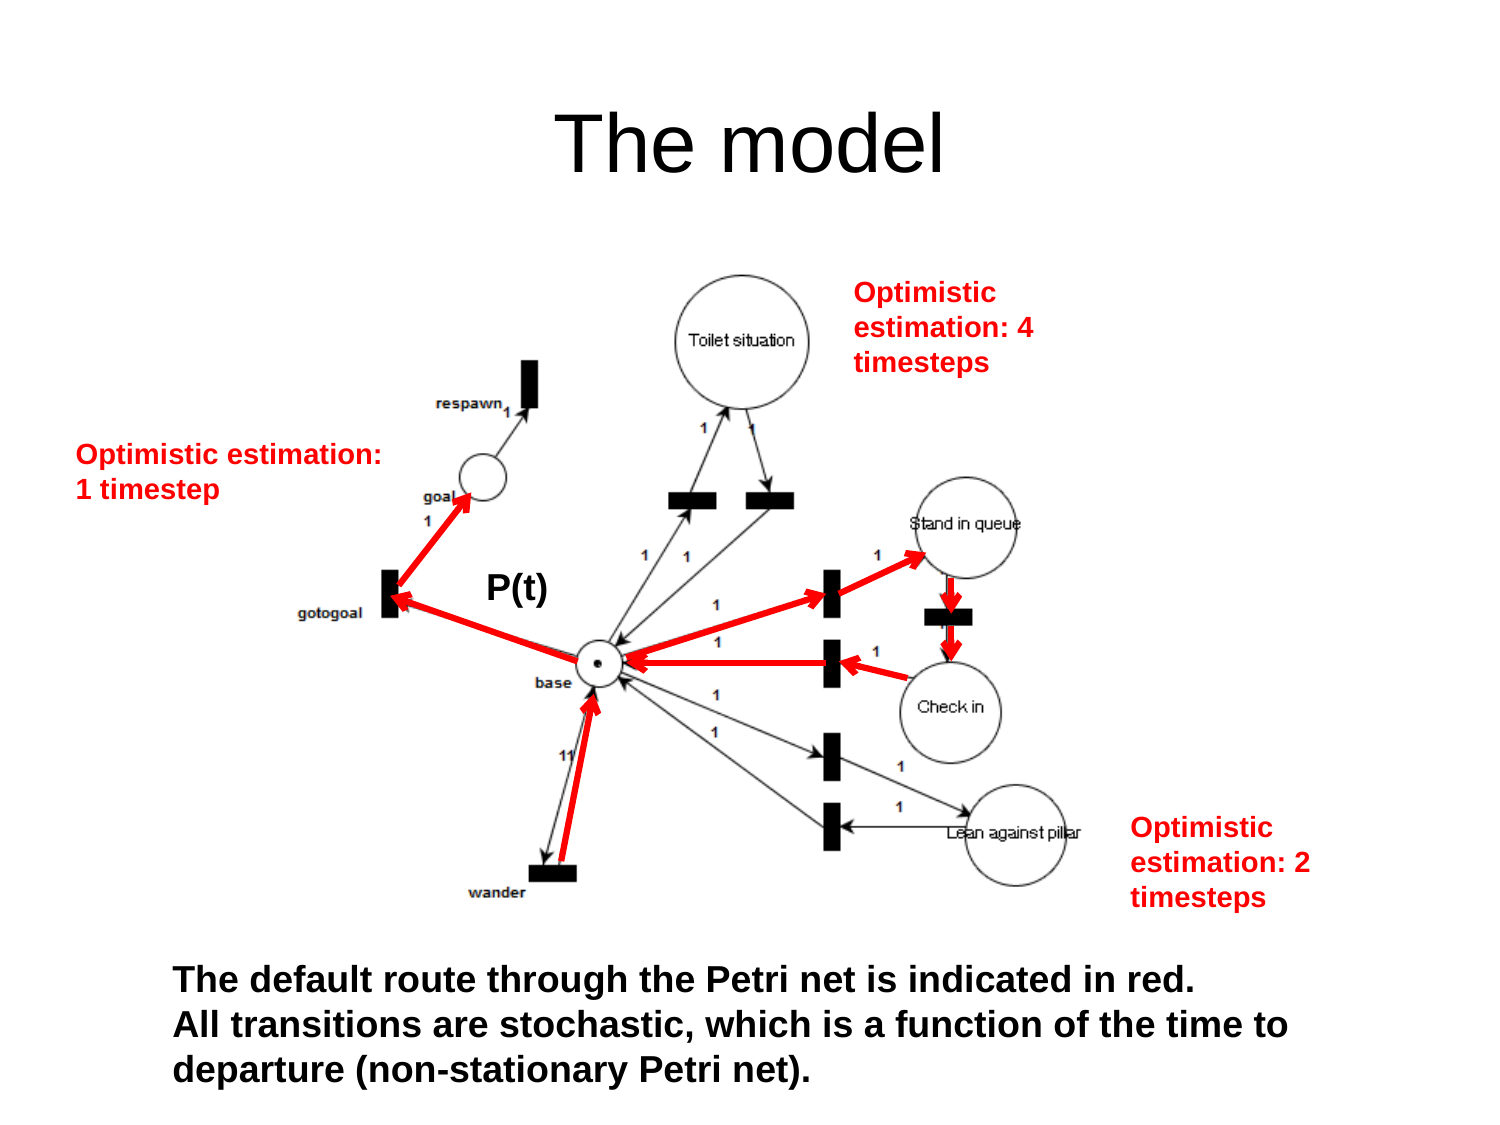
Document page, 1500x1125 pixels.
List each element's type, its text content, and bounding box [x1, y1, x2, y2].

title The model [75, 45, 1425, 233]
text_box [626, 593, 827, 658]
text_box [389, 595, 578, 662]
text_box The default route through the Petri net is indicated in red. All transitions are stochastic, which is a function of the time to departure (non-stationary Petri net). [157, 948, 1399, 1098]
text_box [838, 661, 908, 679]
text_box Optimistic estimation: 2 timesteps [1214, 800, 1370, 921]
text_box Optimistic estimation: 1 timestep [60, 428, 281, 513]
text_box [838, 552, 927, 594]
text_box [560, 693, 594, 862]
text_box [398, 492, 472, 586]
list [286, 261, 1210, 1005]
